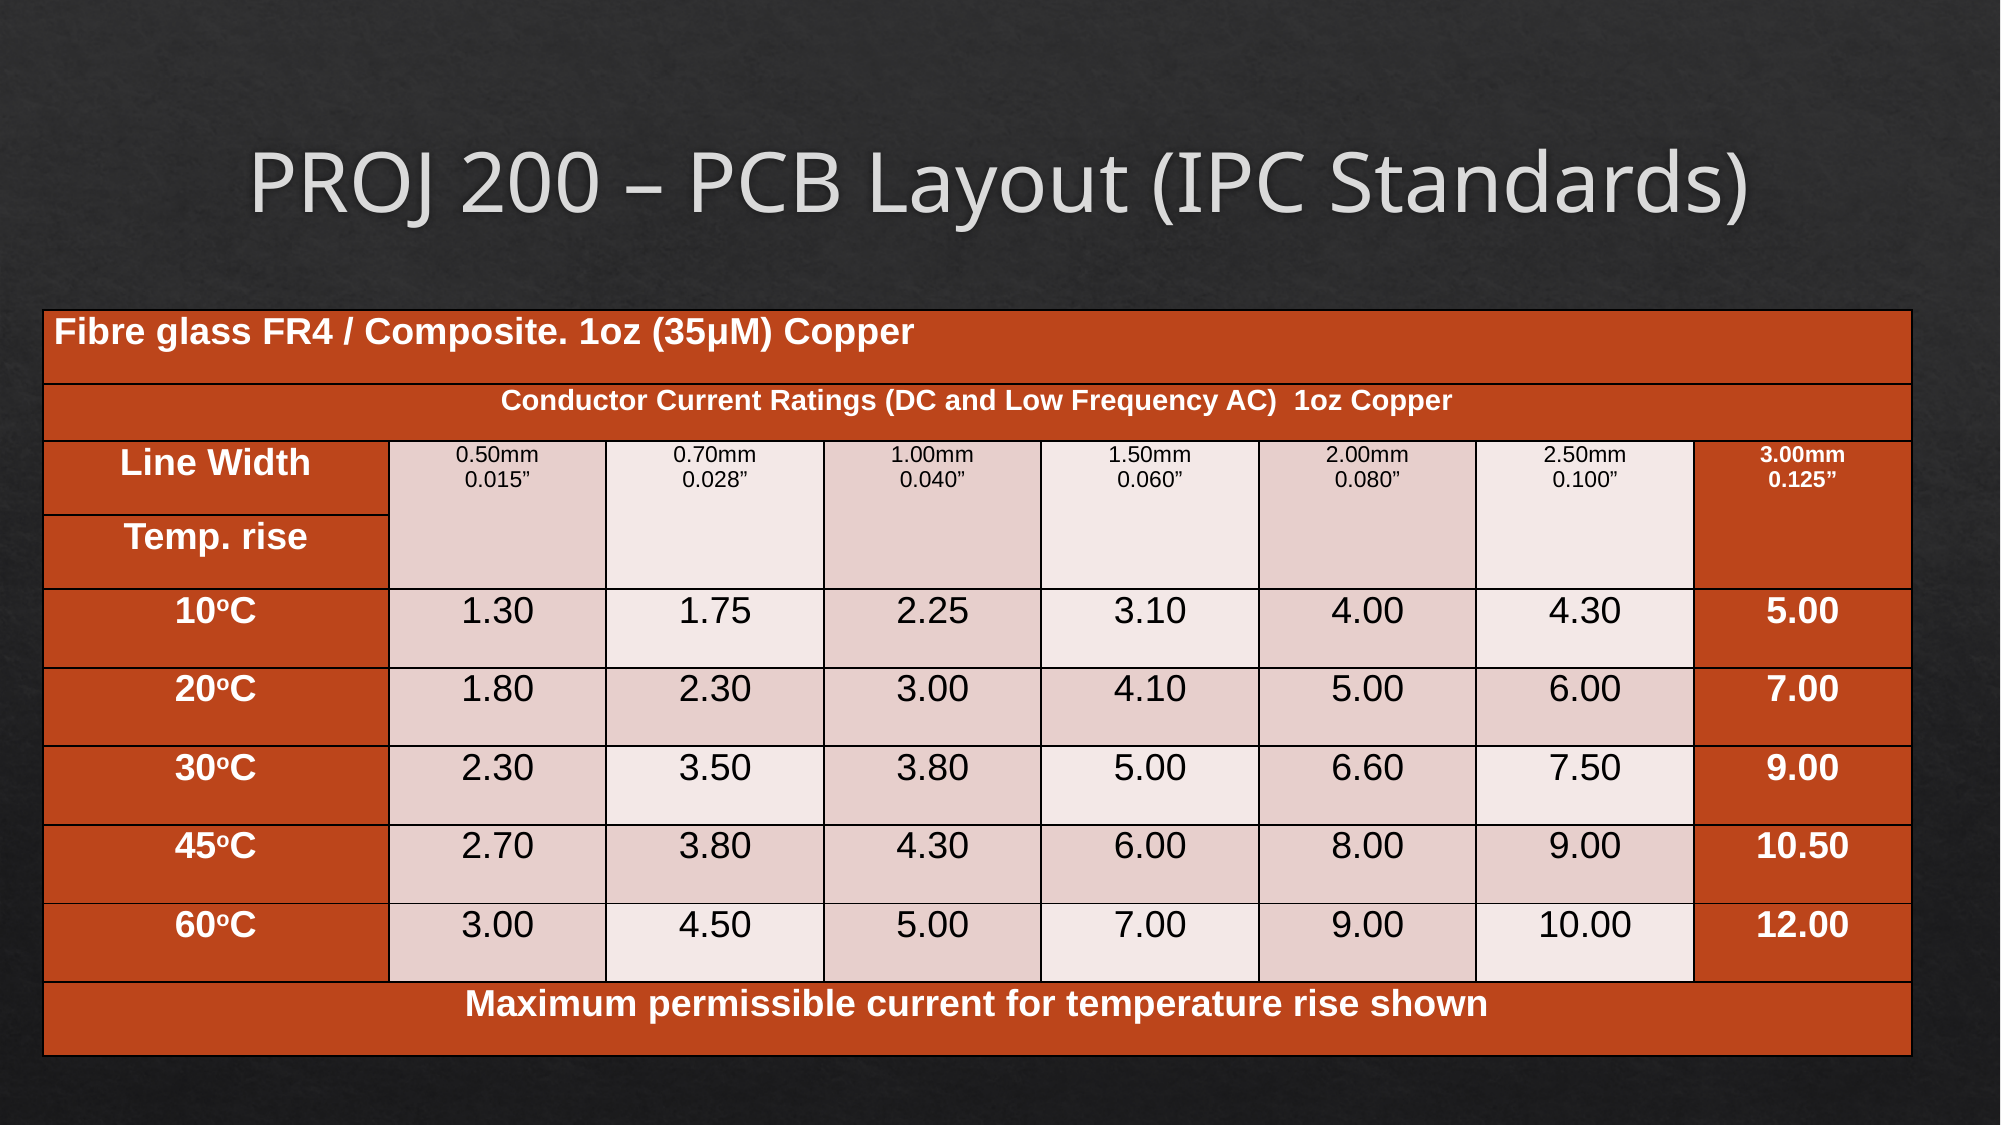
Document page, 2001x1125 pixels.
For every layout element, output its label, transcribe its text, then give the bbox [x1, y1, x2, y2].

table_cell 2.50mm 0.100” [1477, 442, 1693, 588]
table_cell 4.30 [1477, 590, 1693, 667]
table_cell 10.00 [1477, 904, 1693, 981]
table_cell 4.50 [607, 904, 823, 981]
table_cell Temp. rise [44, 516, 388, 588]
table_cell 6.00 [1477, 669, 1693, 745]
table_cell 5.00 [1042, 747, 1258, 824]
title PROJ 200 – PCB Layout (IPC Standards) [149, 99, 1849, 260]
table_cell 4.00 [1260, 590, 1475, 667]
table_cell 6.00 [1042, 826, 1258, 903]
table_cell 30oC [44, 747, 388, 824]
table_cell 1.75 [607, 590, 823, 667]
table_cell 12.00 [1695, 904, 1911, 981]
table_cell 5.00 [1695, 590, 1911, 667]
table_cell 2.30 [607, 669, 823, 745]
table_cell 2.70 [390, 826, 605, 903]
table_cell 2.00mm 0.080” [1260, 442, 1475, 588]
text_box [755, 535, 1206, 596]
table_cell 7.50 [1477, 747, 1693, 824]
table_cell 3.00mm 0.125” [1695, 442, 1911, 588]
table_cell 8.00 [1260, 826, 1475, 903]
table_cell 6.60 [1260, 747, 1475, 824]
table_cell 20oC [44, 669, 388, 745]
table_cell 2.25 [825, 596, 1040, 667]
table_cell 1.80 [390, 669, 605, 745]
table_cell Conductor Current Ratings (DC and Low Frequency AC) 1oz Copper [44, 385, 1911, 440]
table_cell 9.00 [1695, 747, 1911, 824]
table_cell 3.80 [607, 826, 823, 903]
table_cell 5.00 [1260, 669, 1475, 745]
table_cell 3.00 [390, 904, 605, 981]
table_cell 0.50mm 0.015” [390, 442, 605, 588]
table_cell 4.10 [1042, 669, 1258, 745]
table_cell 2.30 [390, 747, 605, 824]
table_cell 3.80 [825, 747, 1040, 824]
table_header Fibre glass FR4 / Composite. 1oz (35μM) Copper [44, 311, 1911, 383]
table_cell 1.50mm 0.060” [1042, 442, 1258, 588]
table_cell 1.30 [390, 590, 605, 667]
table_cell 9.00 [1477, 826, 1693, 903]
table_cell 3.10 [1042, 590, 1258, 667]
table_cell Maximum permissible current for temperature rise shown [44, 983, 1911, 1055]
table_cell 0.70mm 0.028” [607, 442, 823, 588]
table_cell 45oC [44, 826, 388, 903]
table_cell 1.00mm 0.040” [825, 442, 1040, 535]
table_cell 10.50 [1695, 826, 1911, 903]
table_cell 60oC [44, 904, 388, 981]
table_cell 4.30 [825, 826, 1040, 903]
table_cell 3.00 [825, 669, 1040, 745]
table_cell 7.00 [1695, 669, 1911, 745]
table_cell 10oC [44, 590, 388, 667]
table_cell Line Width [44, 442, 388, 514]
table_cell 9.00 [1260, 904, 1475, 981]
table_cell 7.00 [1042, 904, 1258, 981]
table_cell 5.00 [825, 904, 1040, 981]
table_cell 3.50 [607, 747, 823, 824]
